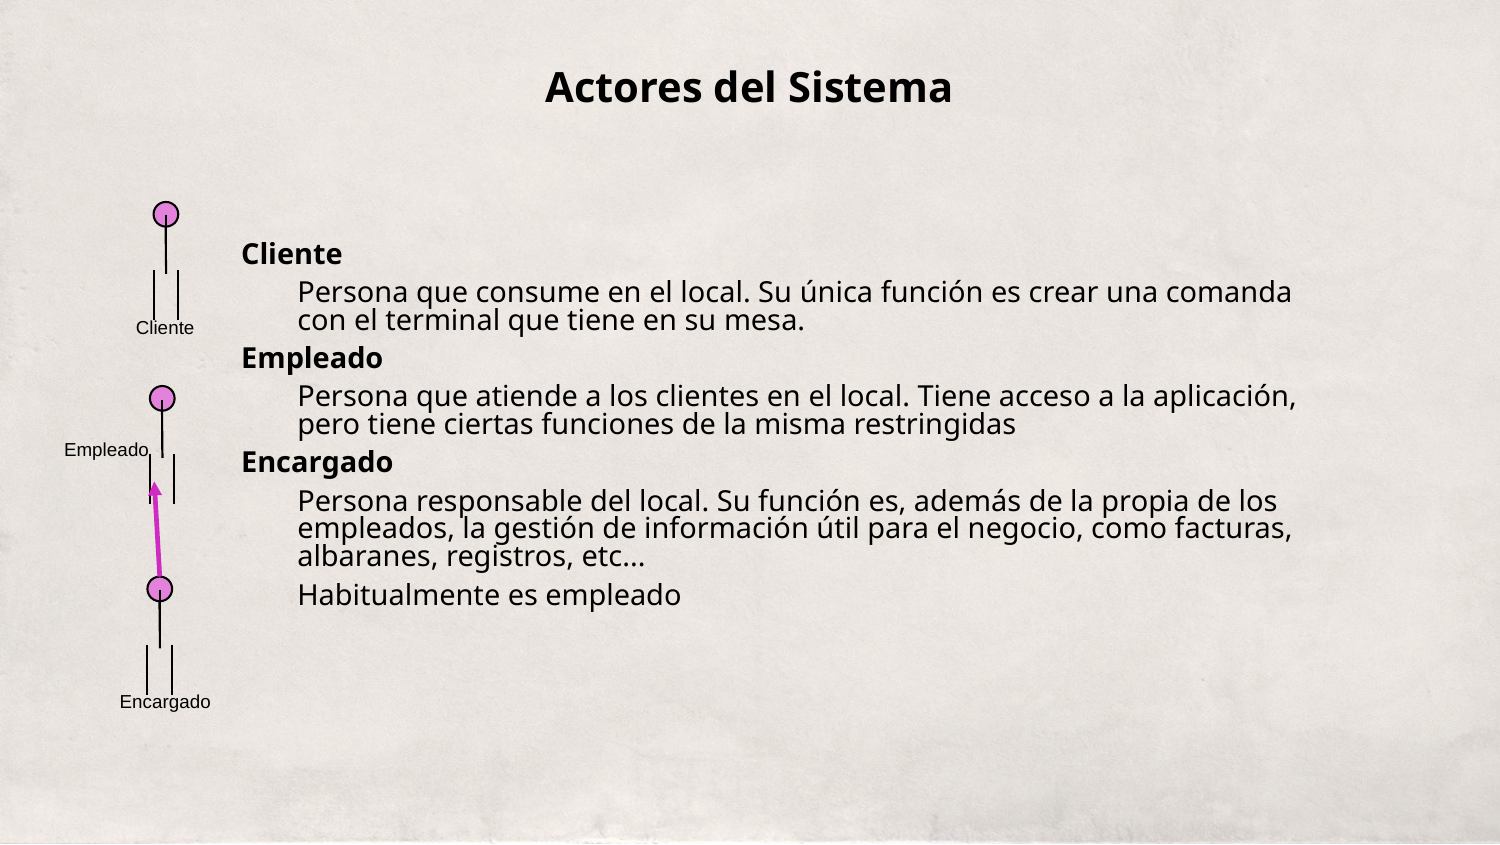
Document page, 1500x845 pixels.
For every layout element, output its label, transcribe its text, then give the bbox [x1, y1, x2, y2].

title Actores del Sistema [103, 45, 1397, 127]
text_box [38, 385, 188, 502]
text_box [153, 481, 160, 577]
list Cliente Persona que consume en el local. Su única función es crear una comanda con el terminal que tiene en su mesa. Empleado Persona que atiende a los clientes en el local. Tiene acceso a la aplicación, pero tiene ciertas funciones de la misma restringidas Encargado Persona responsable del local. Su función es, además de la propia de los empleados, la gestión de información útil para el negocio, como facturas, albaranes, registros, etc... Habitualmente es empleado [226, 144, 1331, 631]
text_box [104, 201, 226, 347]
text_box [84, 576, 246, 721]
table_cell Restricciones y especificaciones de implantación: [0, 0, 1500, 844]
